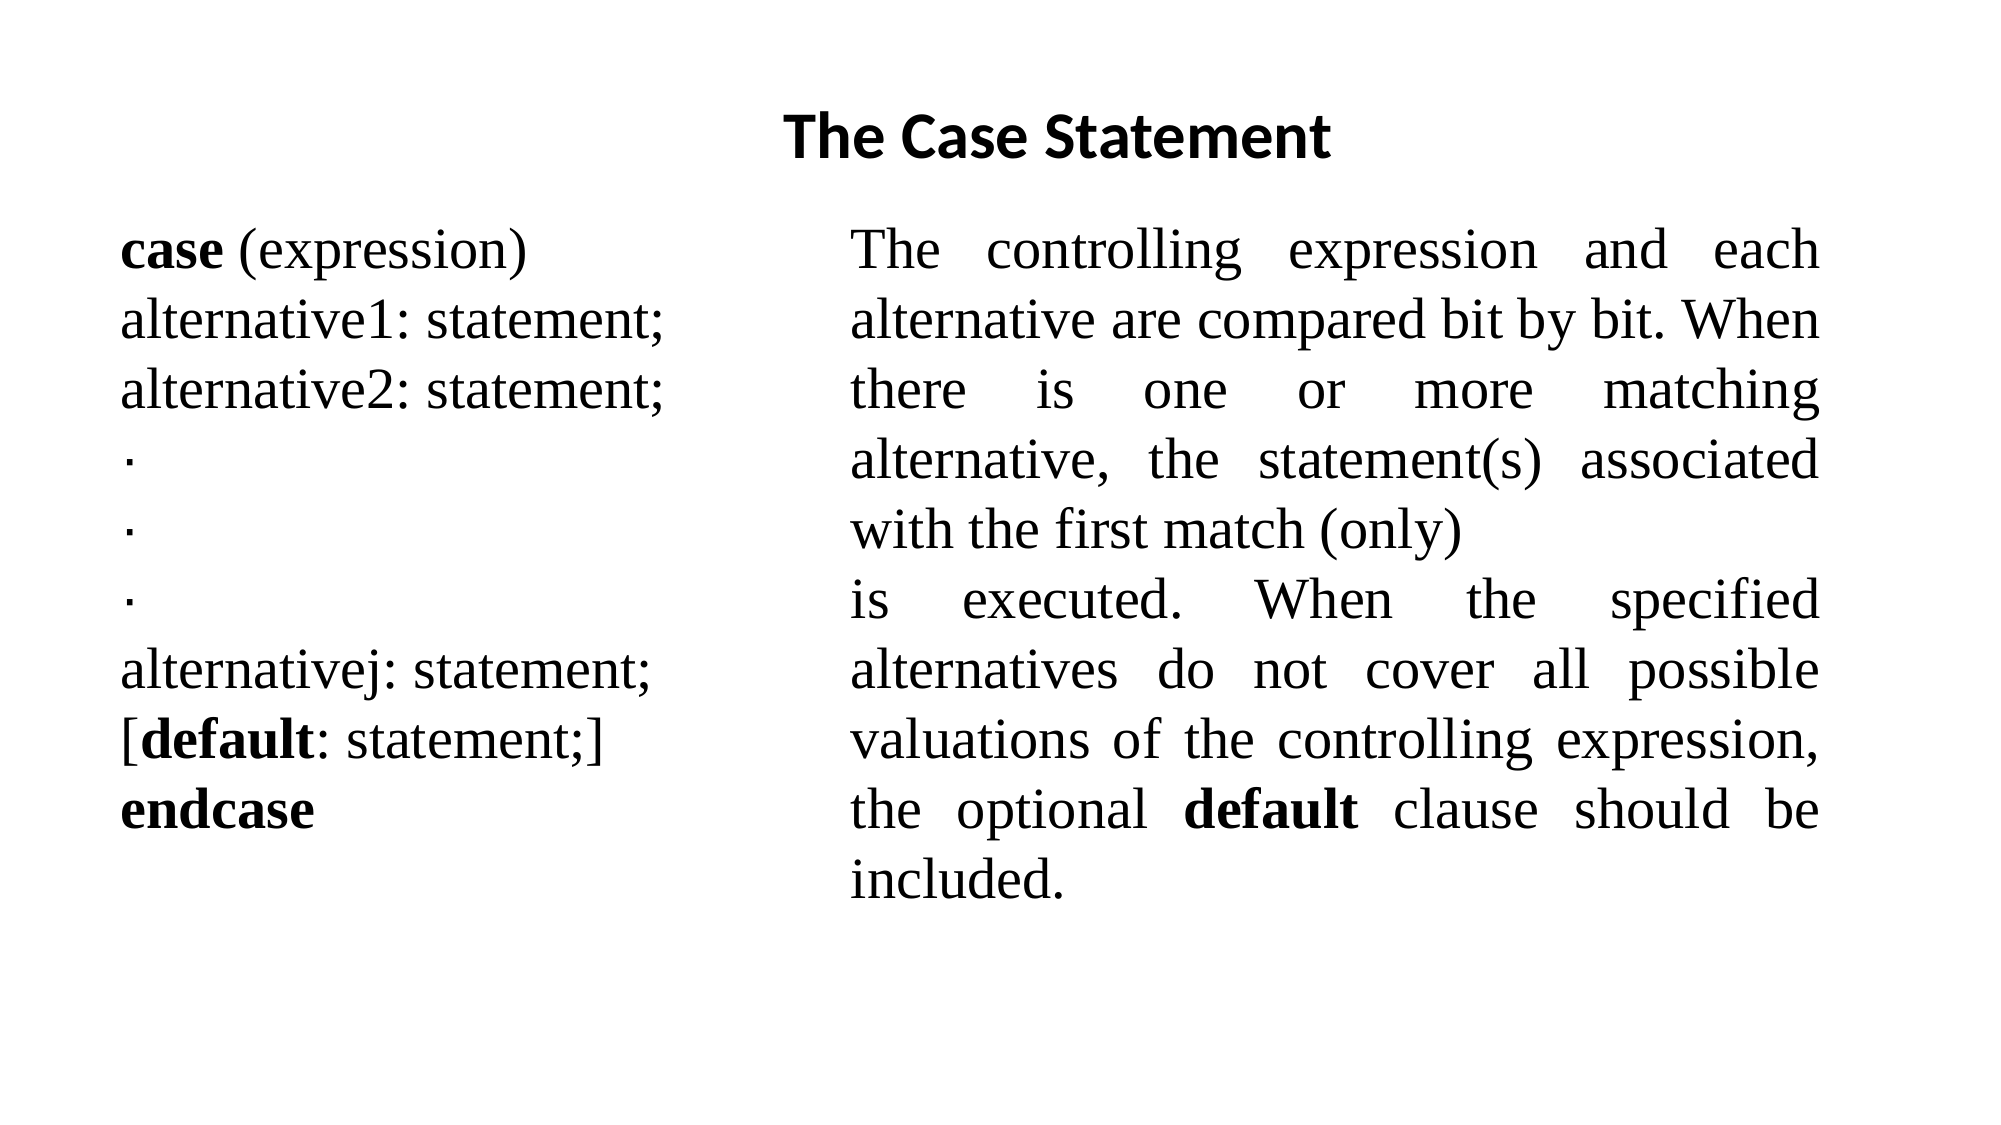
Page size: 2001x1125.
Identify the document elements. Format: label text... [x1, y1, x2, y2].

text_box The controlling expression and each alternative are compared bit by bit. When there is one or more matching alternative, the statement(s) associated with the first match (only) is executed. When the specified alternatives do not cover all possible valuations of the controlling expression, the optional default clause should be included. [835, 202, 1836, 918]
text_box case (expression) alternative1: statement; alternative2: statement; · · · alternativej: statement; [default: statement;] endcase [105, 202, 788, 848]
text_box The Case Statement [768, 84, 1354, 180]
